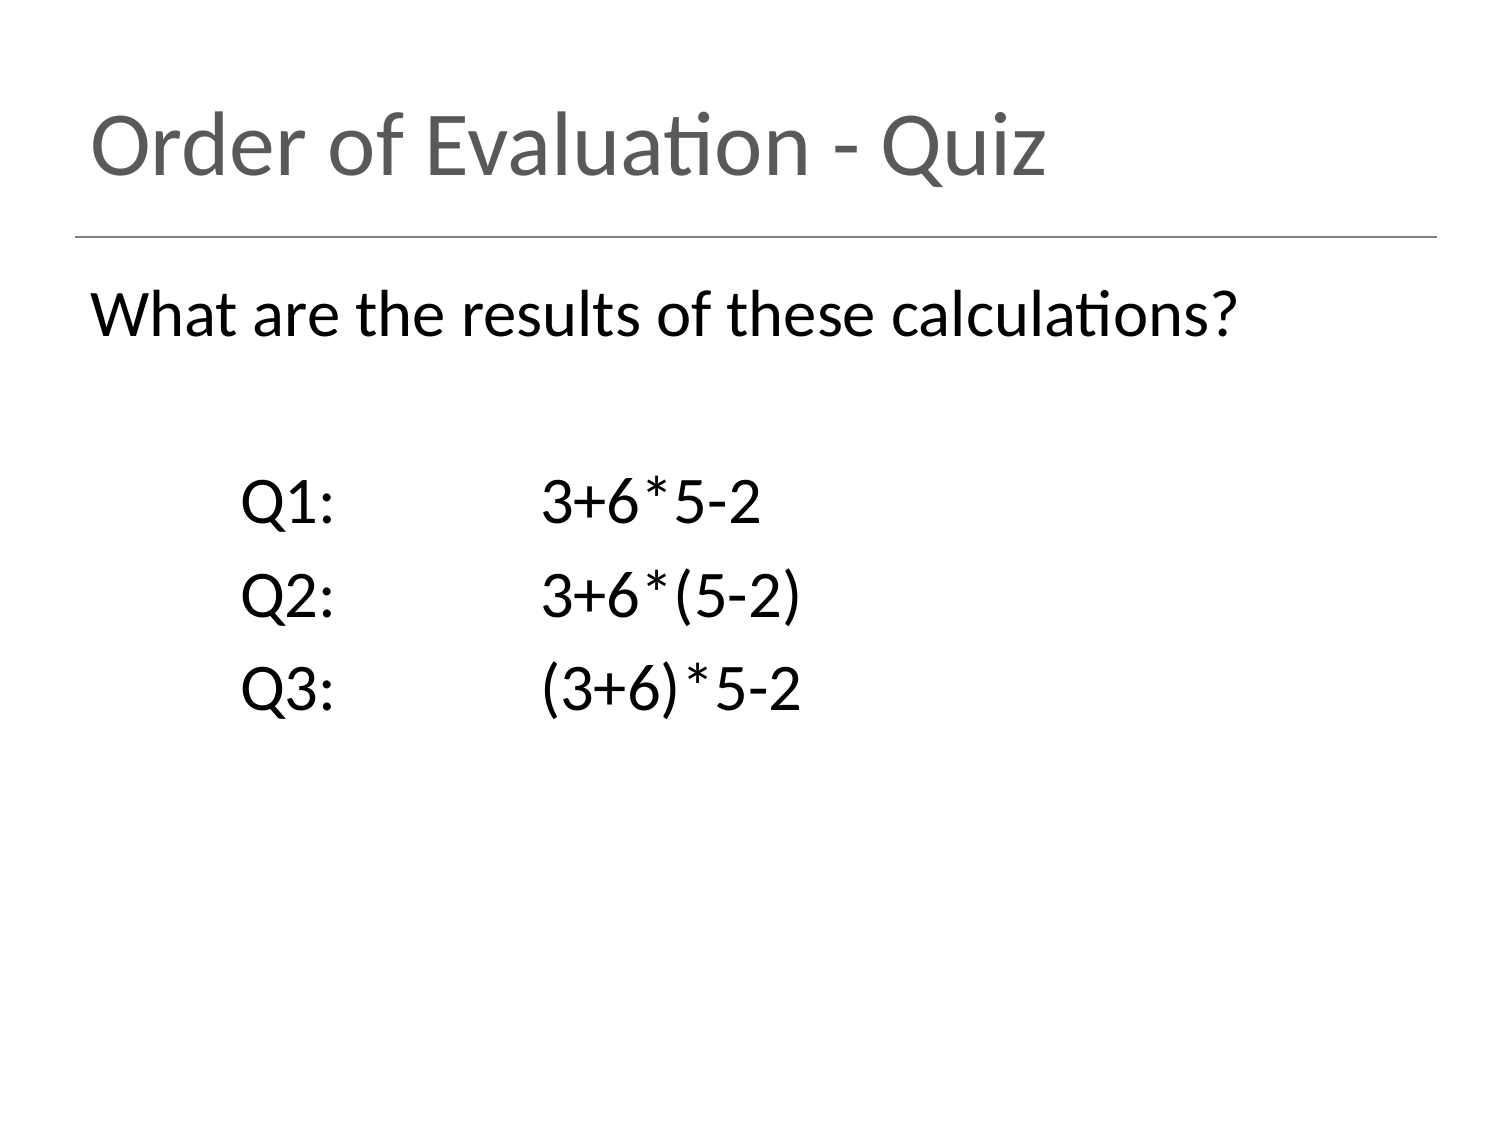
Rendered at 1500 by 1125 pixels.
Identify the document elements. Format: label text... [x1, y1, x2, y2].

title Order of Evaluation - Quiz [75, 45, 1425, 233]
list What are the results of these calculations? Q1: 3+6*5-2 Q2: 3+6*(5-2) Q3: (3+6)*5-2 [75, 262, 1425, 1005]
